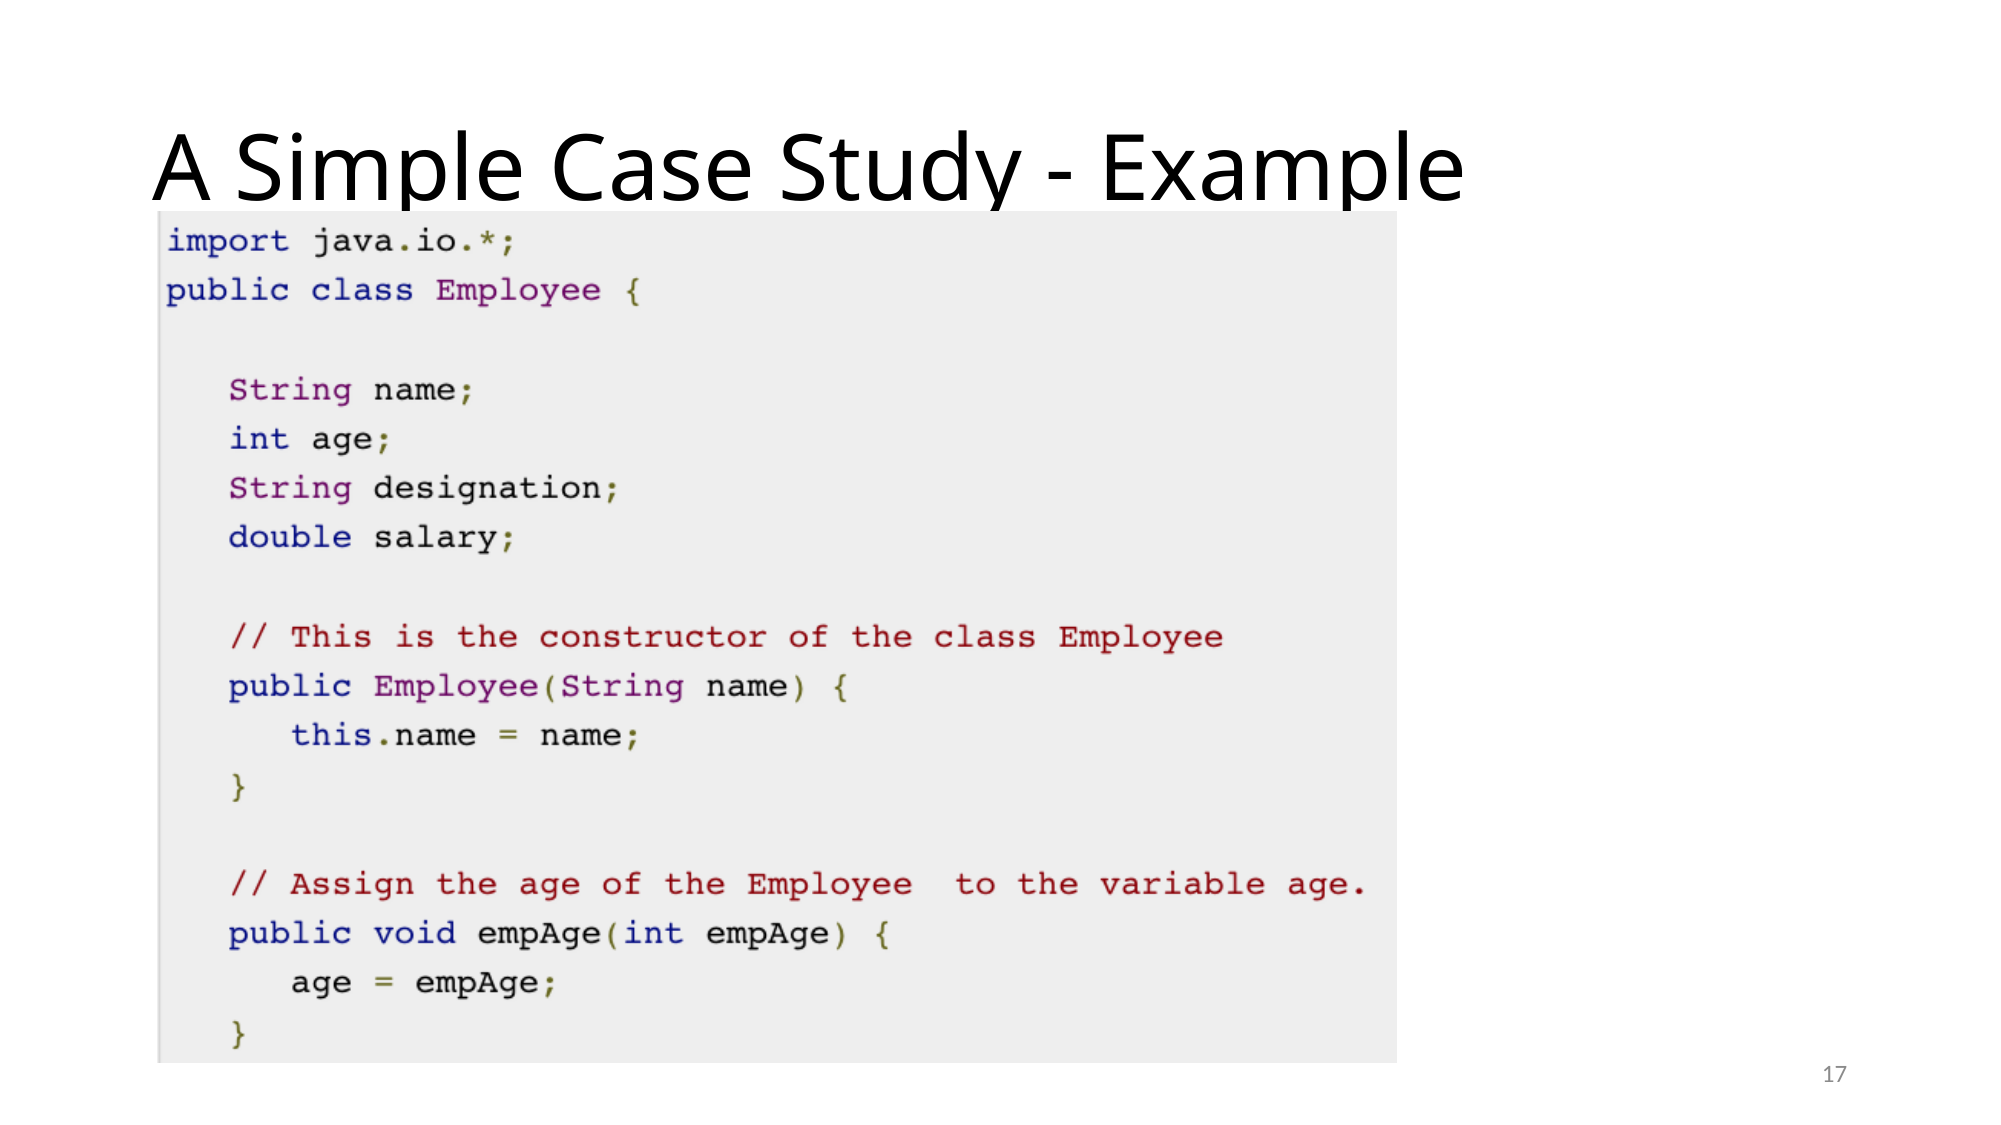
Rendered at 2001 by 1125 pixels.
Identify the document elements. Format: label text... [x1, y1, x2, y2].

title A Simple Case Study - Example [137, 61, 1863, 280]
slide_number 17 [1412, 1042, 1863, 1103]
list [156, 211, 1397, 1063]
